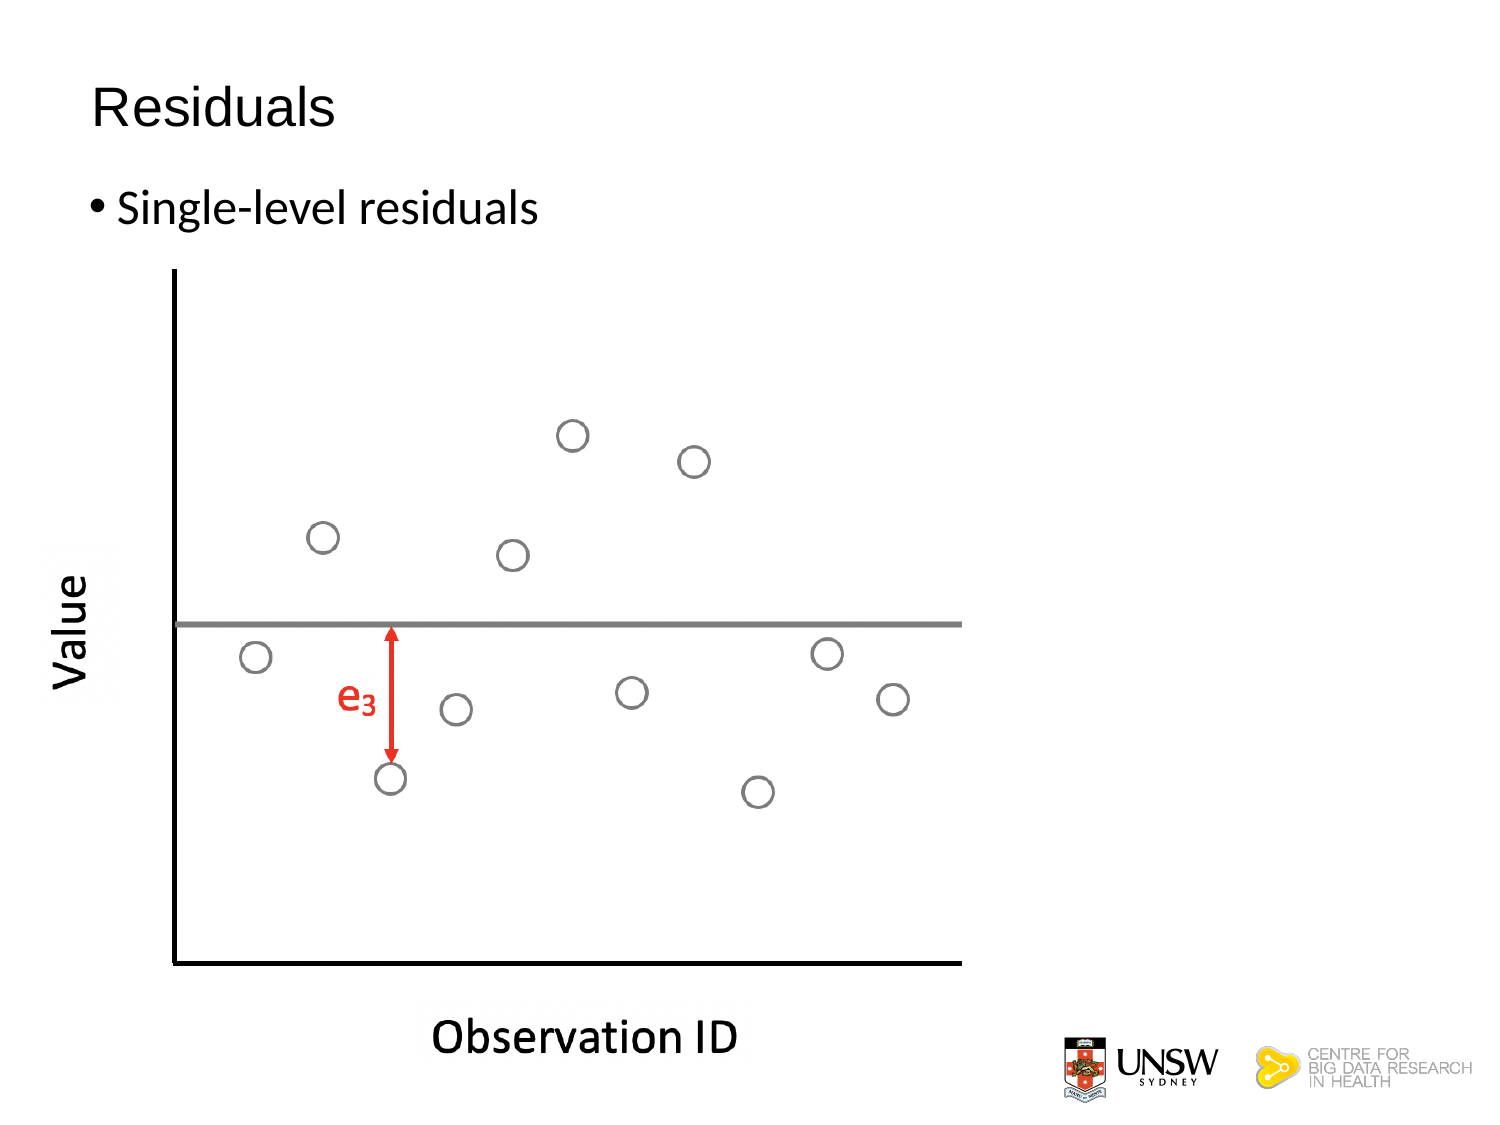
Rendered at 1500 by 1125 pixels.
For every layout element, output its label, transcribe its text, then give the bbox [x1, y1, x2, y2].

list Single-level residuals [73, 173, 1421, 276]
title Residuals [76, 71, 1424, 147]
picture [41, 234, 999, 1075]
picture [1045, 1023, 1495, 1118]
